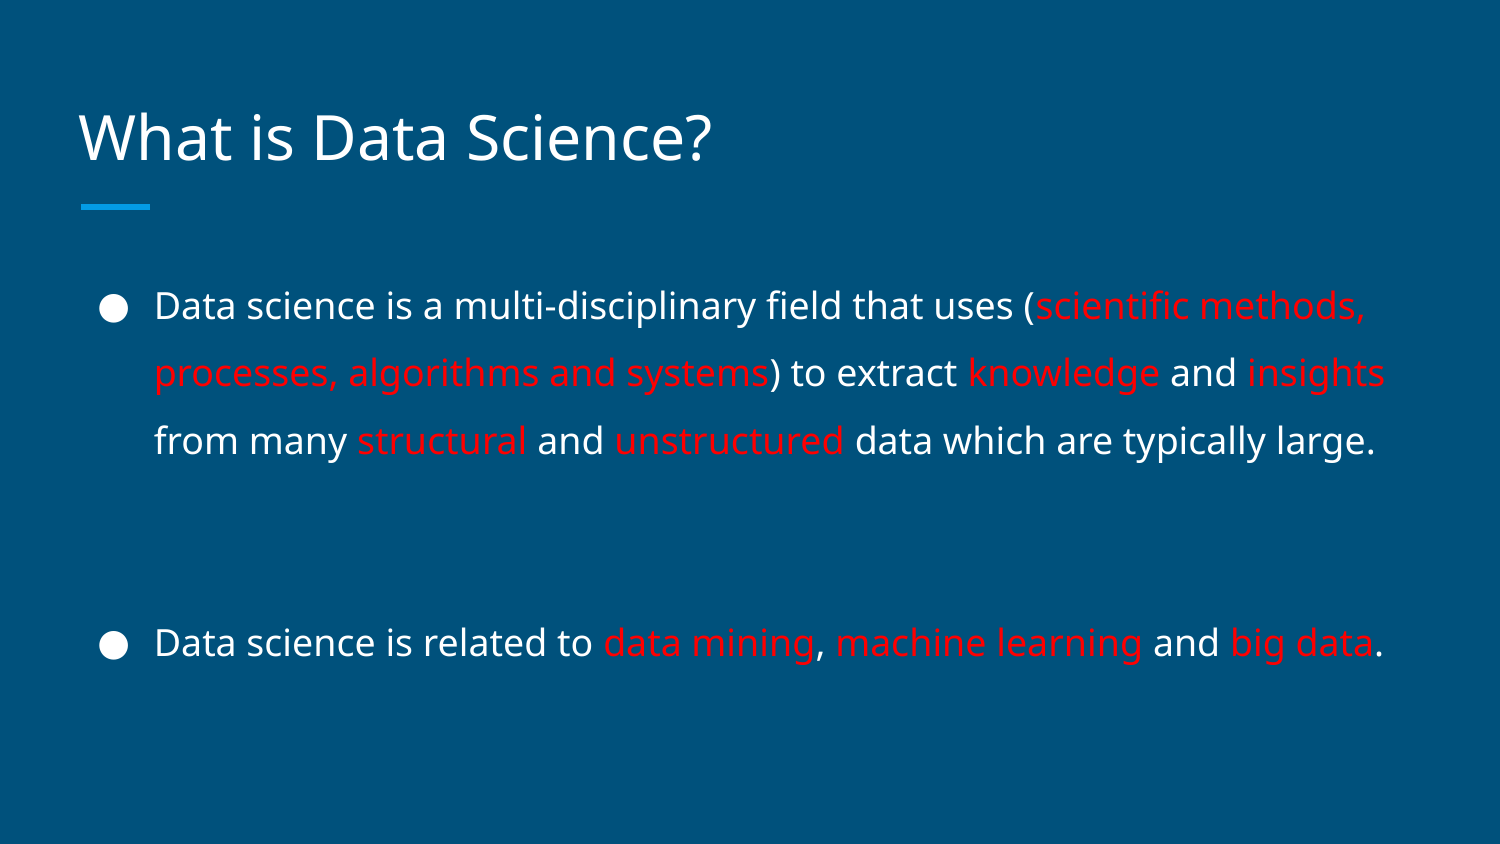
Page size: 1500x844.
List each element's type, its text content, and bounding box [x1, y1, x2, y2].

title What is Data Science? [63, 75, 1437, 188]
list Data science is a multi-disciplinary field that uses (scientific methods, processes, algorithms and systems) to extract knowledge and insights from many structural and unstructured data which are typically large. Data science is related to data mining, machine learning and big data. [63, 244, 1437, 825]
